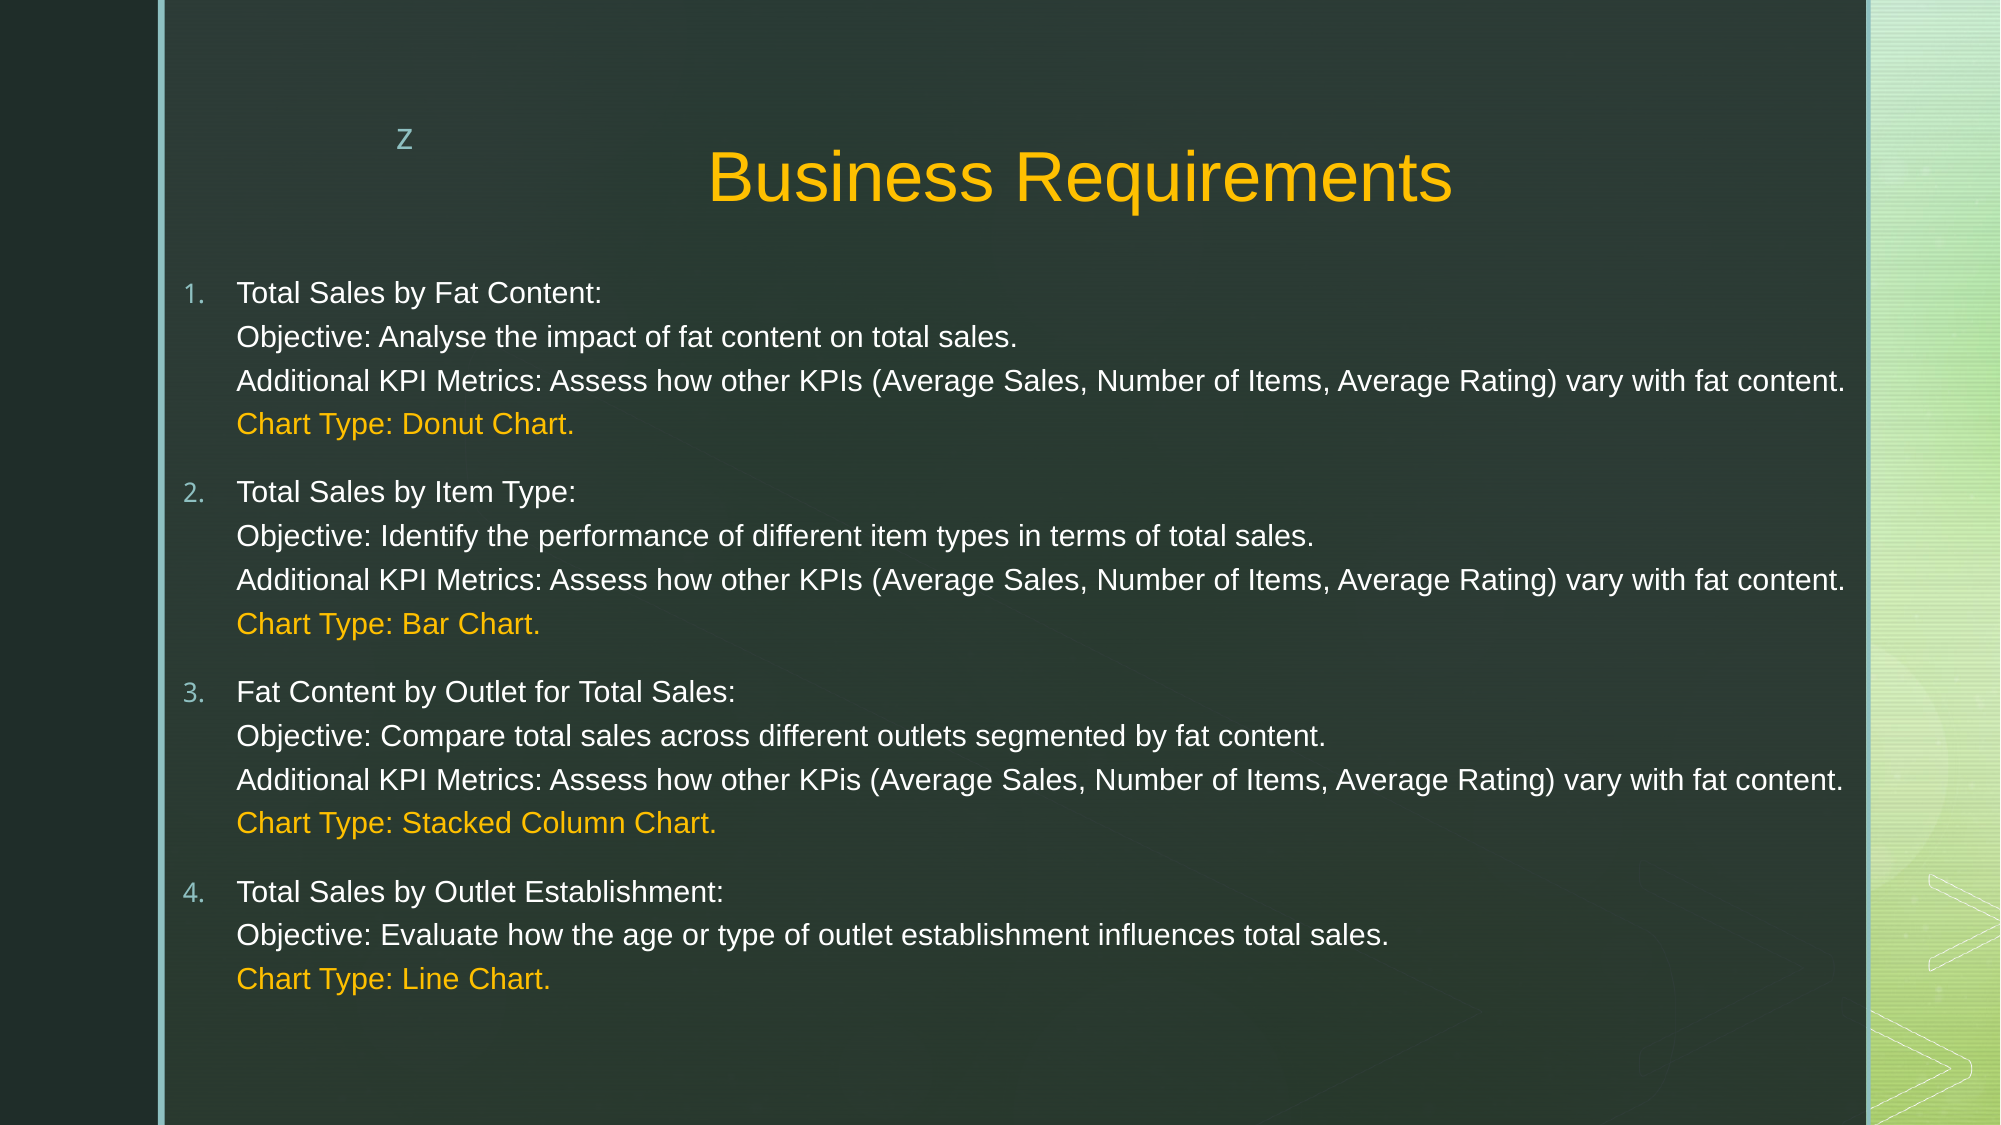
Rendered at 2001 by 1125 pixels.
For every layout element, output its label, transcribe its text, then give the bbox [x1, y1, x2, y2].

picture [1871, 0, 2001, 1125]
title Business Requirements [428, 132, 1734, 224]
list ﻿﻿﻿Total Sales by Fat Content: Objective: Analyse the impact of fat content on total sales. Additional KPI Metrics: Assess how other KPIs (Average Sales, Number of Items, Average Rating) vary with fat content. Chart Type: Donut Chart. ﻿﻿﻿Total Sales by Item Type: Objective: Identify the performance of different item types in terms of total sales. Additional KPI Metrics: Assess how other KPIs (Average Sales, Number of Items, Average Rating) vary with fat content. Chart Type: Bar Chart. ﻿﻿﻿Fat Content by Outlet for Total Sales: Objective: Compare total sales across different outlets segmented by fat content. Additional KPI Metrics: Assess how other KPis (Average Sales, Number of Items, Average Rating) vary with fat content. Chart Type: Stacked Column Chart. ﻿﻿﻿Total Sales by Outlet Establishment: Objective: Evaluate how the age or type of outlet establishment influences total sales. Chart Type: Line Chart. [168, 224, 1866, 1105]
